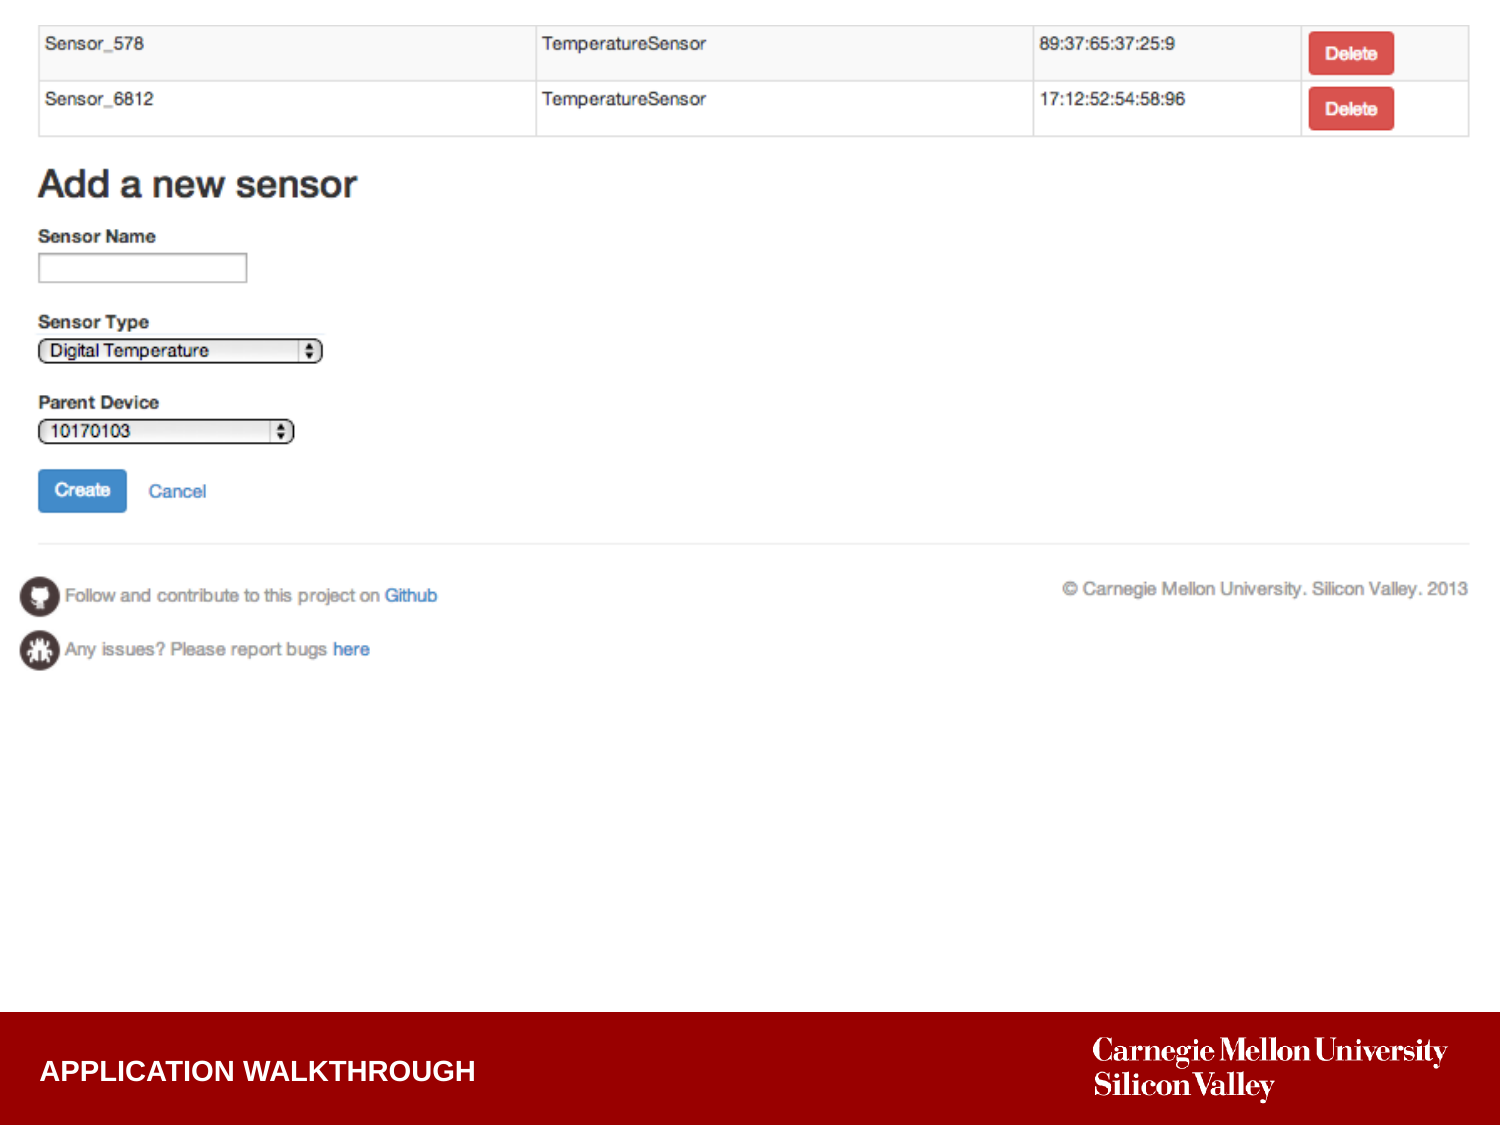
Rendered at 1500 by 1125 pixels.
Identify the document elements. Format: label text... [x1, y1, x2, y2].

text_box APPLICATION WALKTHROUGH [24, 1044, 678, 1095]
picture [0, 25, 1500, 691]
picture [0, 1012, 1500, 1125]
